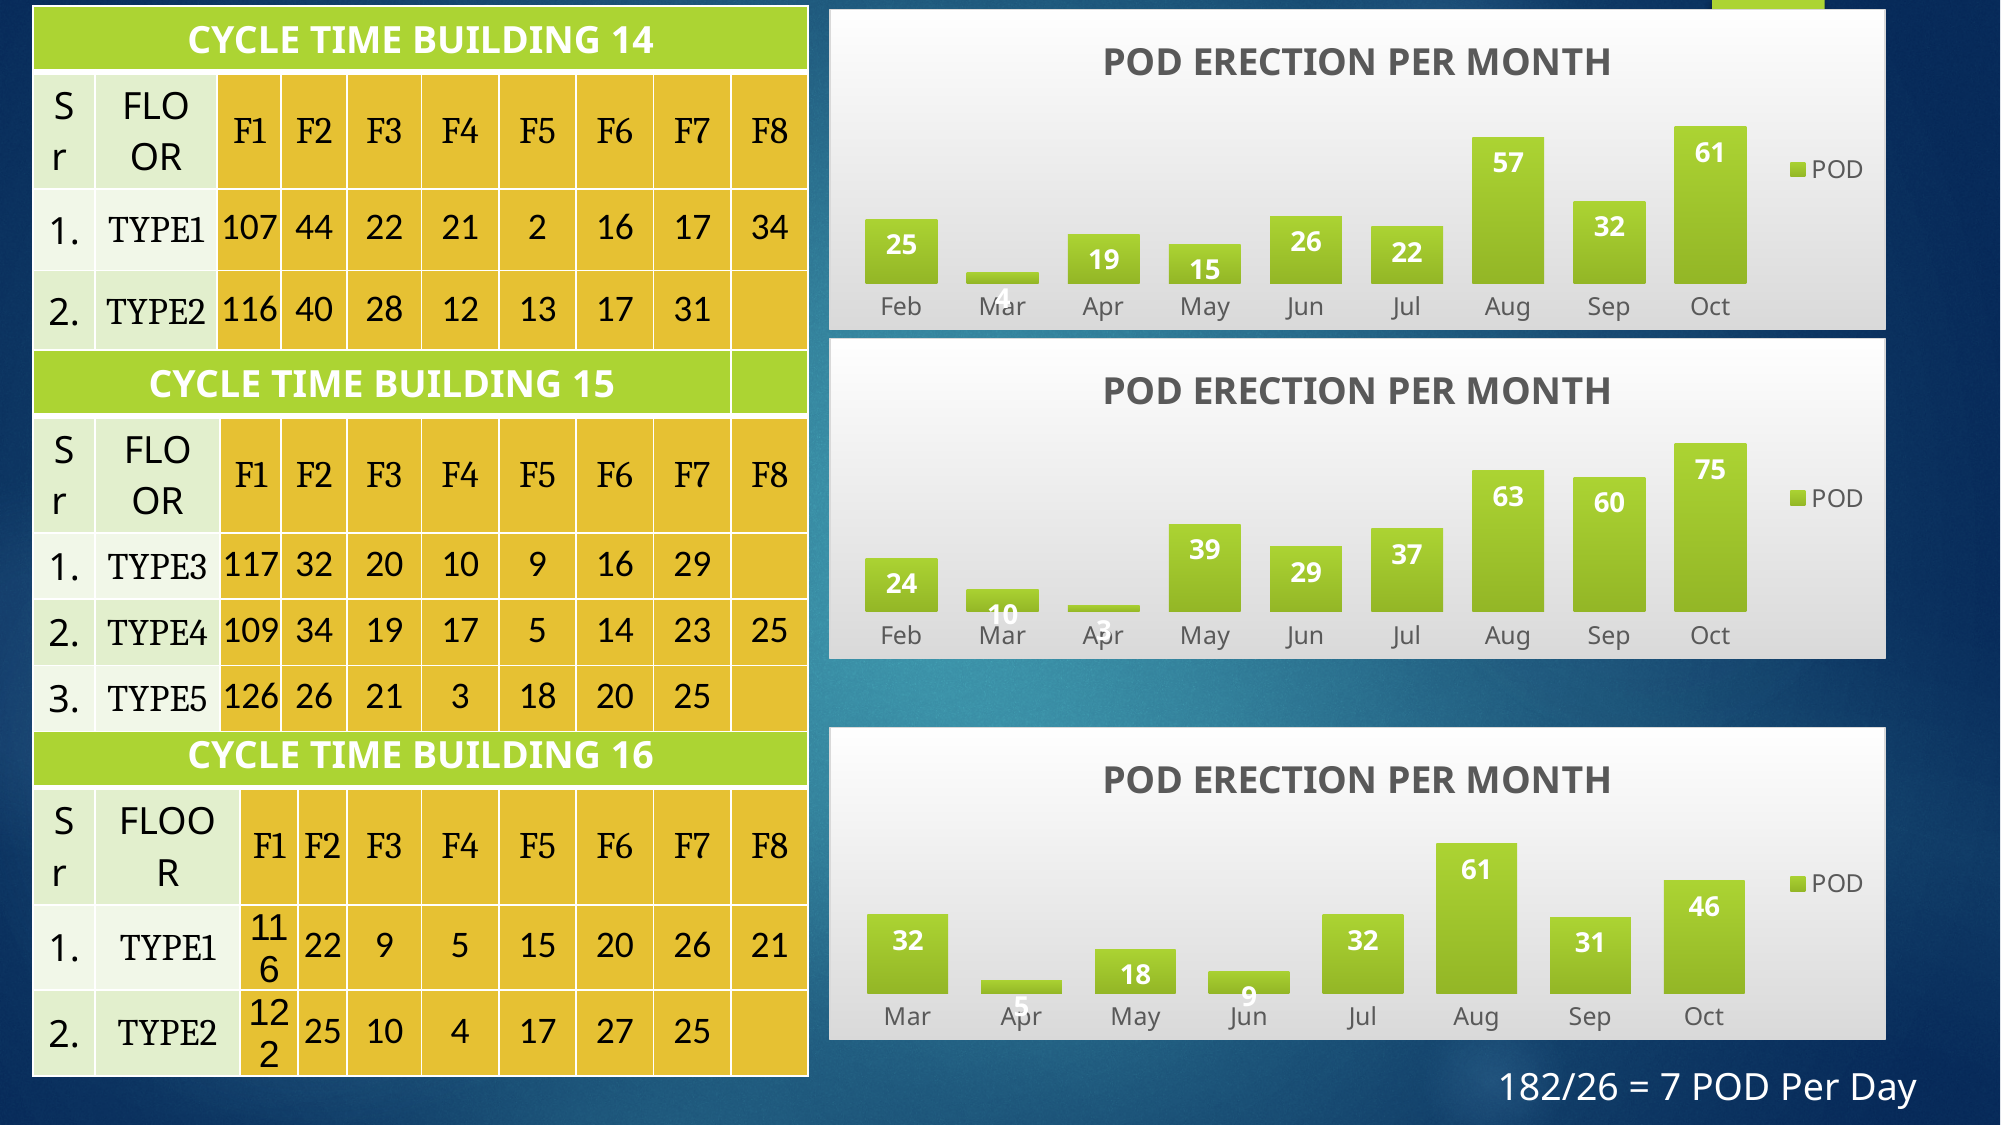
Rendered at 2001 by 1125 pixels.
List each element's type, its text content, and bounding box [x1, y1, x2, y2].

table_cell F6 [577, 419, 653, 532]
table_cell 9 [500, 534, 575, 598]
table_cell F7 [654, 790, 730, 904]
table_cell F7 [654, 75, 730, 188]
table_cell 10 [422, 534, 498, 598]
table_cell F6 [577, 790, 653, 904]
table_cell 19 [348, 600, 421, 665]
table_cell 20 [348, 534, 421, 598]
table_cell 40 [282, 271, 346, 349]
table_cell TYPE1 [96, 190, 216, 270]
table_cell F8 [732, 790, 807, 904]
table_cell F4 [422, 419, 498, 532]
table_cell 2. [34, 271, 94, 349]
table_cell [732, 271, 807, 349]
table_cell F3 [348, 790, 421, 904]
table_cell 32 [282, 534, 346, 598]
table_cell 28 [348, 271, 421, 349]
table_cell 25 [654, 666, 730, 731]
chart [828, 726, 1886, 1041]
table_cell 109 [221, 600, 280, 665]
table_cell 1. [34, 190, 94, 270]
table_cell 27 [577, 991, 653, 1075]
table_cell 17 [500, 991, 575, 1075]
table_cell 26 [282, 666, 346, 731]
table_cell 117 [221, 534, 280, 598]
table_cell 21 [422, 190, 498, 270]
table_cell F5 [500, 419, 575, 532]
table_cell F2 [282, 75, 346, 188]
table_cell 34 [282, 600, 346, 665]
table_cell Sr [34, 790, 94, 904]
table_cell 25 [732, 600, 807, 665]
table_cell F6 [577, 75, 653, 188]
table_cell 2 [500, 190, 575, 270]
table_cell 21 [732, 906, 807, 989]
picture [1312, 0, 1576, 8]
table_cell 5 [500, 600, 575, 665]
table_cell TYPE1 [96, 906, 239, 989]
table_cell 10 [348, 991, 421, 1075]
table_cell F5 [500, 75, 575, 188]
table_cell TYPE5 [96, 666, 219, 731]
table_cell 25 [299, 991, 346, 1075]
table_cell 18 [500, 666, 575, 731]
table_cell FLOOR [96, 790, 239, 904]
table_cell 12 [422, 271, 498, 349]
table_cell F8 [732, 419, 807, 532]
table_cell 22 [348, 190, 421, 270]
chart [828, 337, 1886, 660]
table_cell 3 [422, 666, 498, 731]
picture [1412, 1041, 1576, 1125]
table_cell TYPE2 [96, 991, 239, 1075]
chart [828, 8, 1886, 331]
table_cell 1. [34, 534, 94, 598]
table_cell FLOOR [96, 419, 219, 532]
table_cell F3 [348, 75, 421, 188]
table_cell 15 [500, 906, 575, 989]
table_cell F4 [422, 790, 498, 904]
table_header CYCLE TIME BUILDING 15 [34, 351, 730, 413]
table_cell 16 [577, 534, 653, 598]
table_cell 122 [241, 991, 297, 1075]
table_cell F2 [282, 419, 346, 532]
table_cell TYPE4 [96, 600, 219, 665]
table_cell F2 [299, 790, 346, 904]
table_cell 116 [241, 906, 297, 989]
table_cell 4 [422, 991, 498, 1075]
table_cell 26 [654, 906, 730, 989]
text_box 182/26 = 7 POD Per Day [1482, 1055, 2000, 1116]
table_cell 9 [348, 906, 421, 989]
table_cell FLOOR [96, 75, 216, 188]
table_header CYCLE TIME BUILDING 14 [34, 7, 807, 69]
table_cell Sr [34, 419, 94, 532]
table_cell F3 [348, 419, 421, 532]
table_cell 17 [577, 271, 653, 349]
table_cell 20 [577, 666, 653, 731]
table_cell F7 [654, 419, 730, 532]
table_cell 16 [577, 190, 653, 270]
table_cell 22 [299, 906, 346, 989]
table_cell 14 [577, 600, 653, 665]
table_cell 3. [34, 666, 94, 731]
table_cell F4 [422, 75, 498, 188]
table_cell Sr [34, 75, 94, 188]
table_cell [732, 666, 807, 731]
table_cell 13 [500, 271, 575, 349]
table_cell [732, 534, 807, 598]
table_cell 116 [218, 271, 280, 349]
table_cell 1. [34, 906, 94, 989]
table_cell 29 [654, 534, 730, 598]
picture [0, 437, 663, 1125]
table_cell F5 [500, 790, 575, 904]
table_cell 25 [654, 991, 730, 1075]
table_cell 2. [34, 600, 94, 665]
table_cell [732, 991, 807, 1075]
table_cell F1 [241, 790, 297, 904]
table_cell 17 [654, 190, 730, 270]
table_cell 34 [732, 190, 807, 270]
table_cell 44 [282, 190, 346, 270]
table_header [732, 351, 807, 413]
table_cell 31 [654, 271, 730, 349]
table_cell 107 [218, 190, 280, 270]
table_cell 2. [34, 991, 94, 1075]
table_cell F1 [218, 75, 280, 188]
table_cell 126 [221, 666, 280, 731]
table_cell 20 [577, 906, 653, 989]
table_cell TYPE3 [96, 534, 219, 598]
table_cell F8 [732, 75, 807, 188]
table_cell 17 [422, 600, 498, 665]
table_header CYCLE TIME BUILDING 16 [34, 732, 807, 785]
table_cell 5 [422, 906, 498, 989]
table_cell TYPE2 [96, 271, 216, 349]
table_cell F1 [221, 419, 280, 532]
table_cell 23 [654, 600, 730, 665]
table_cell 21 [348, 666, 421, 731]
